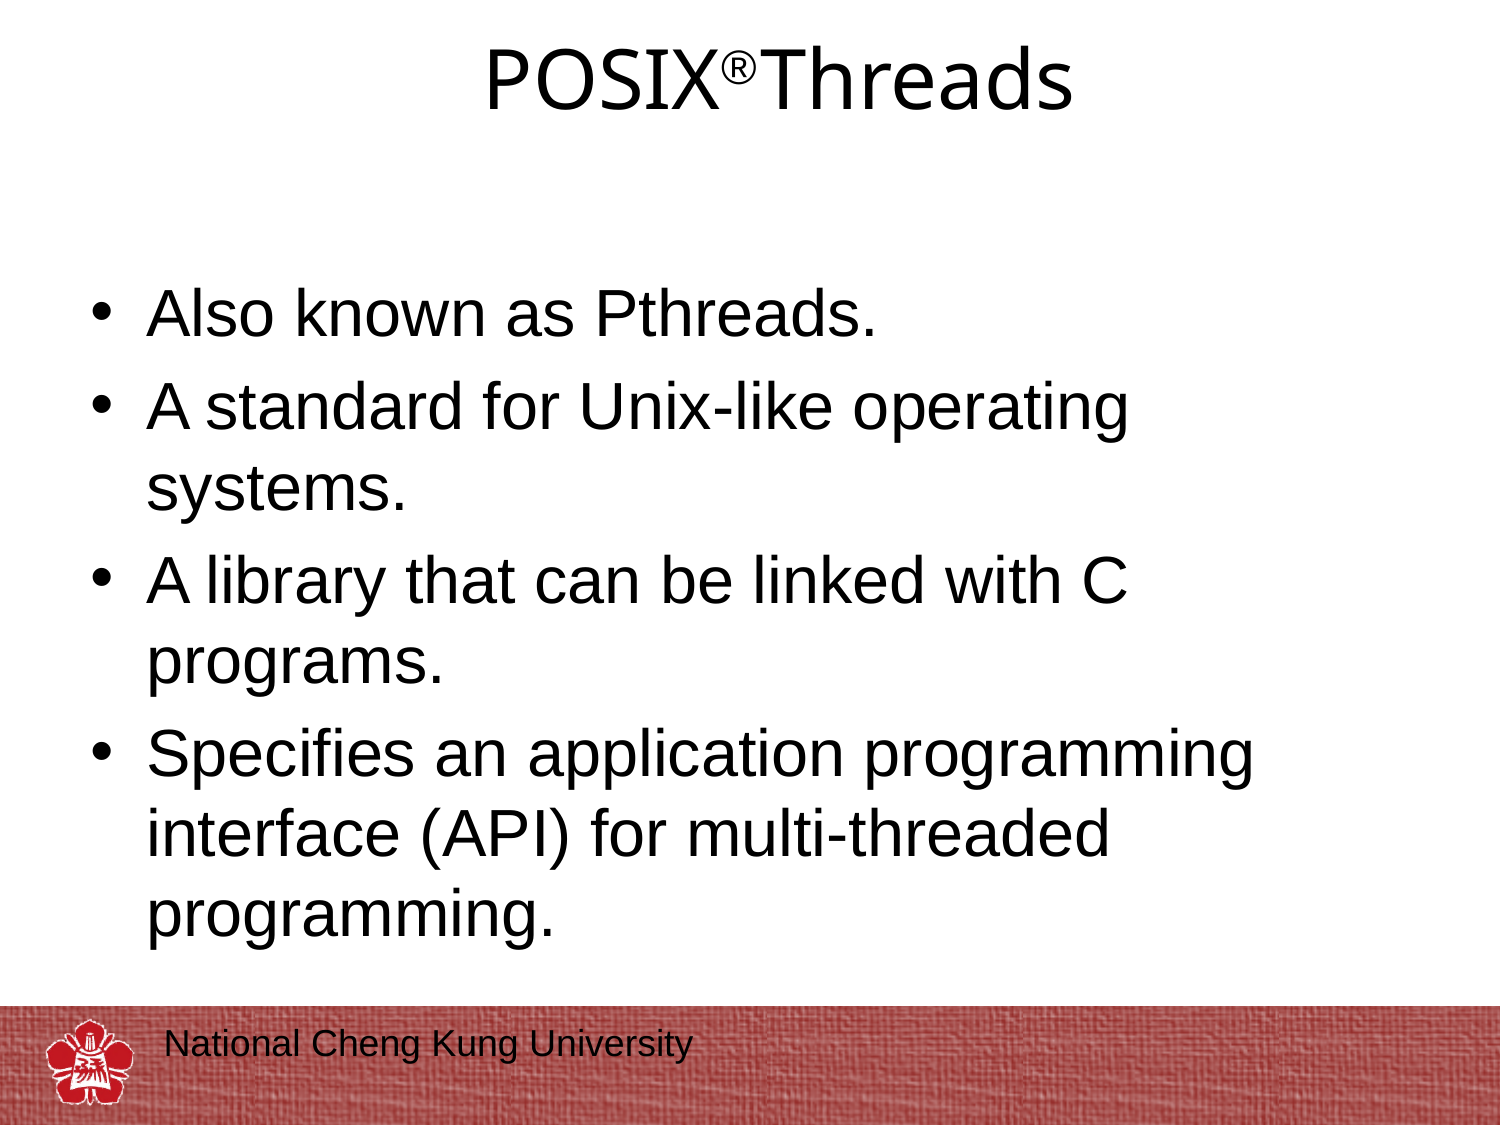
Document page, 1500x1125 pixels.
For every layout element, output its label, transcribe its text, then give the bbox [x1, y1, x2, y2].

title POSIX® Threads [100, 17, 1459, 135]
picture [29, 1006, 148, 1125]
list Also known as Pthreads. A standard for Unix-like operating systems. A library that can be linked with C programs. Specifies an application programming interface (API) for multi-threaded programming. [75, 262, 1425, 988]
